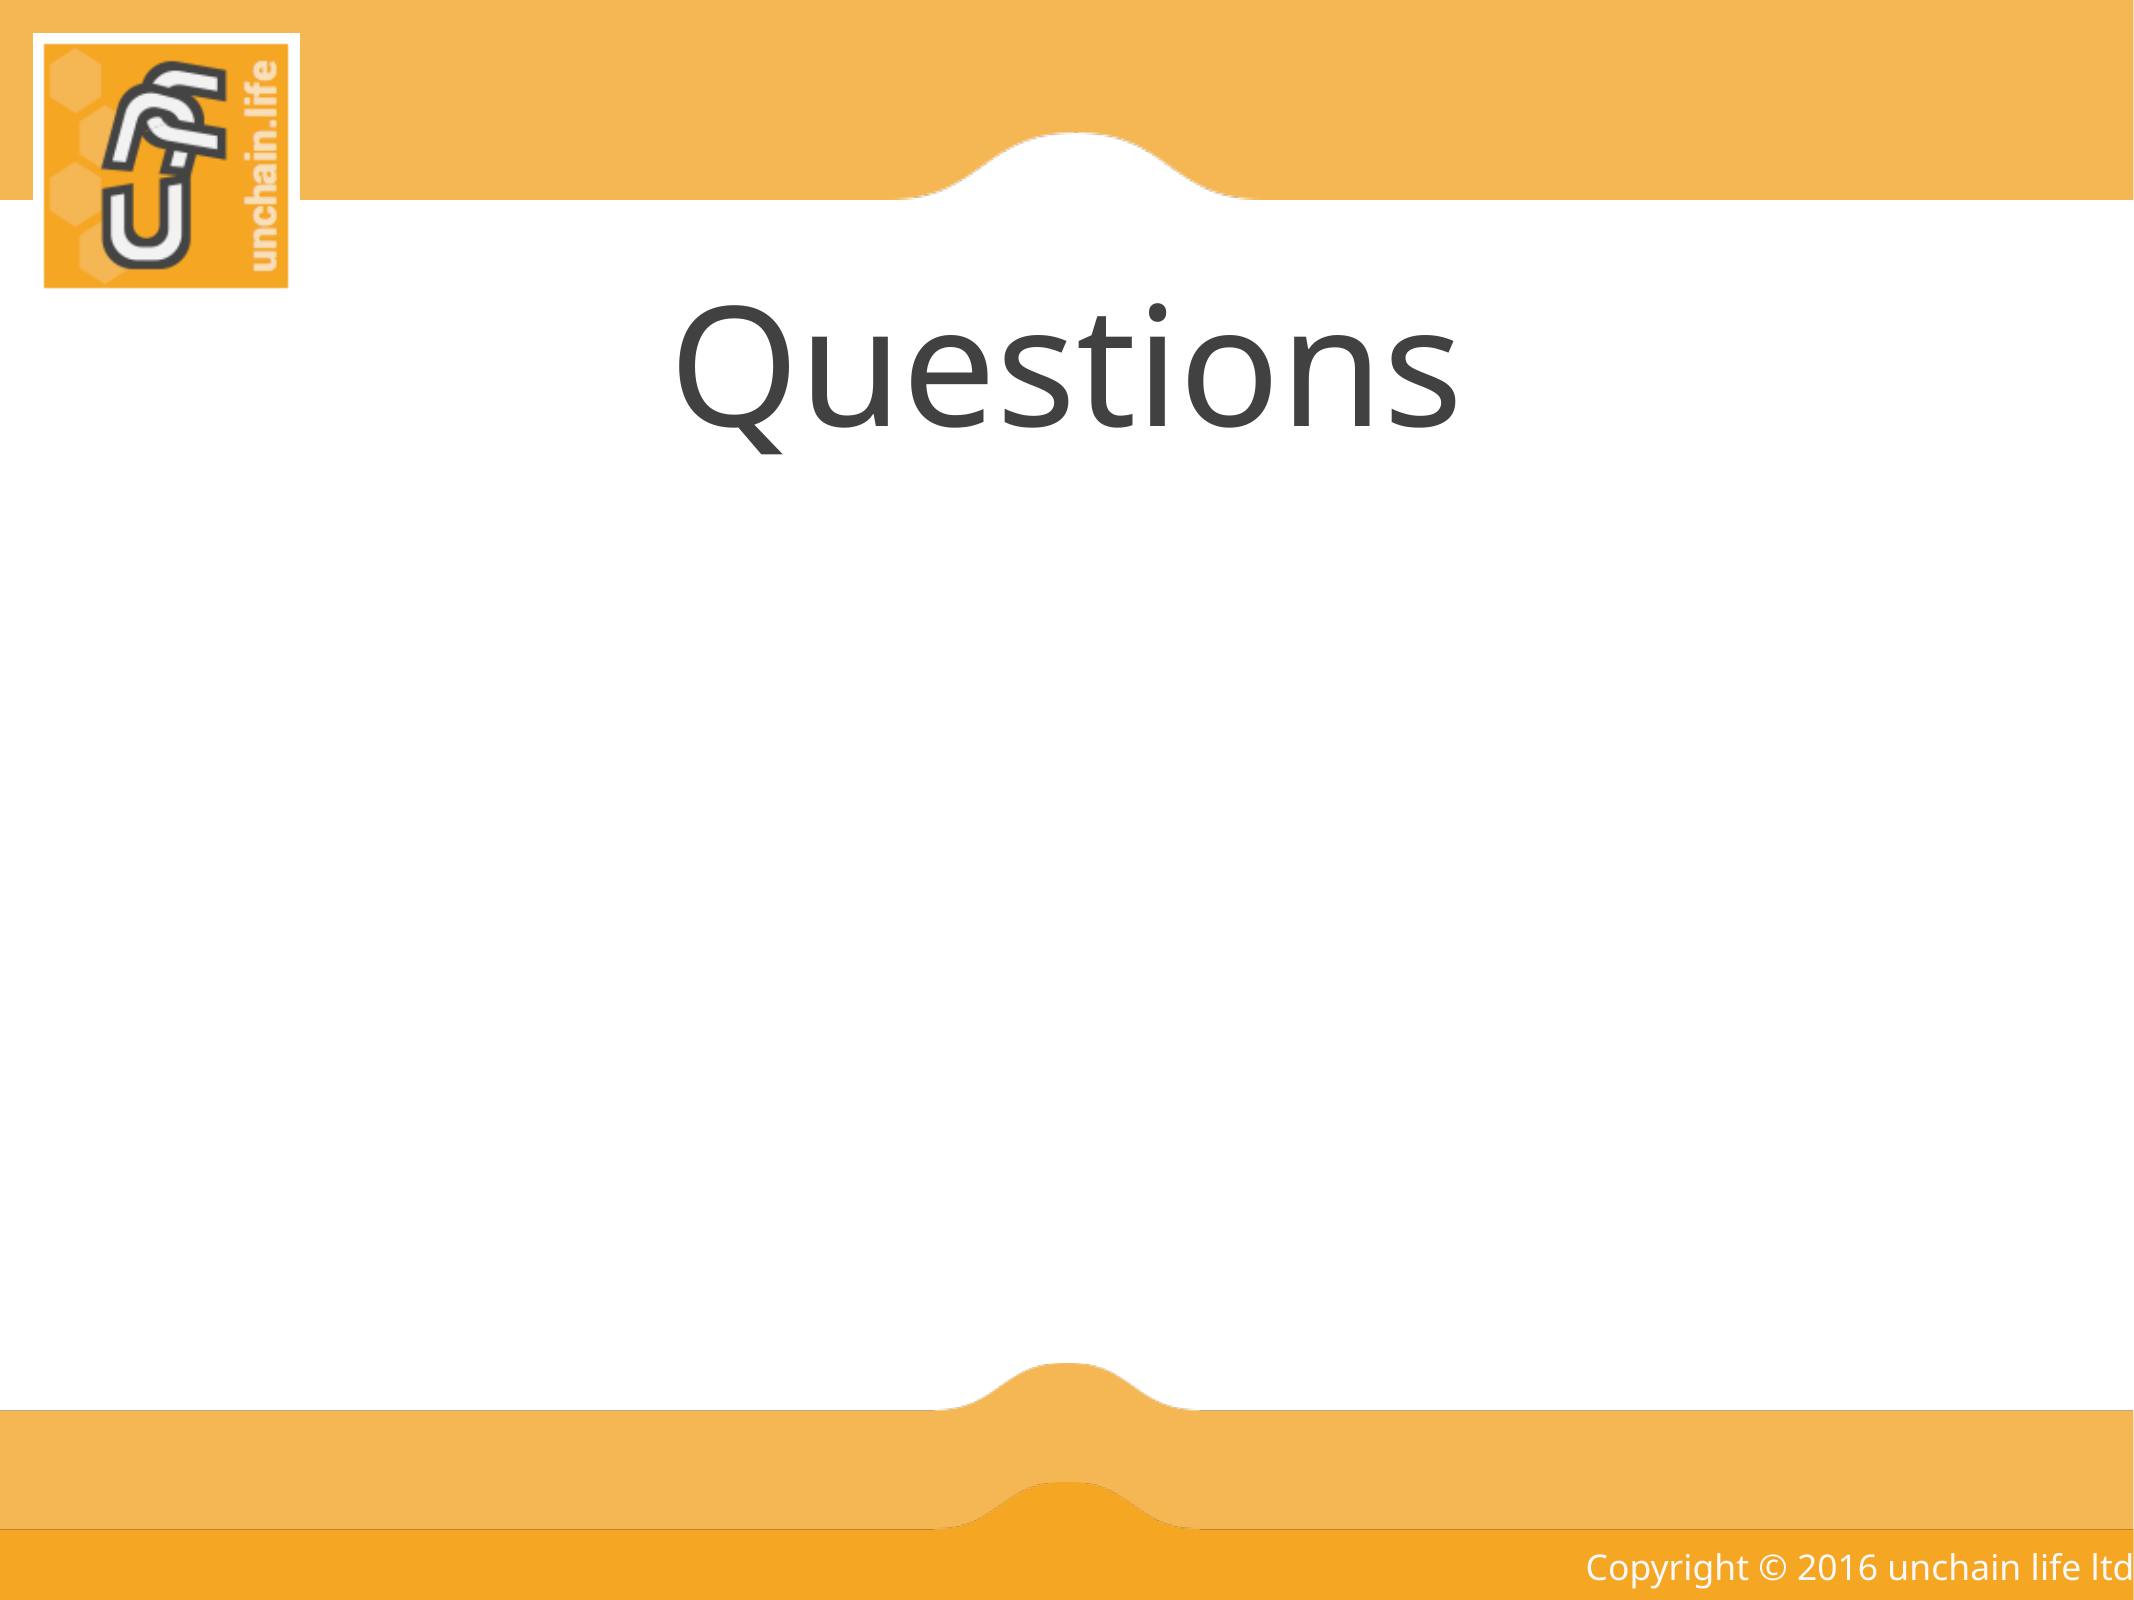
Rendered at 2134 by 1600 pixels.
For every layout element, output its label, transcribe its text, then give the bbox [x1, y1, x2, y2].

picture [0, 1363, 2134, 1600]
title Questions [232, 250, 1901, 469]
picture [0, 0, 2134, 300]
